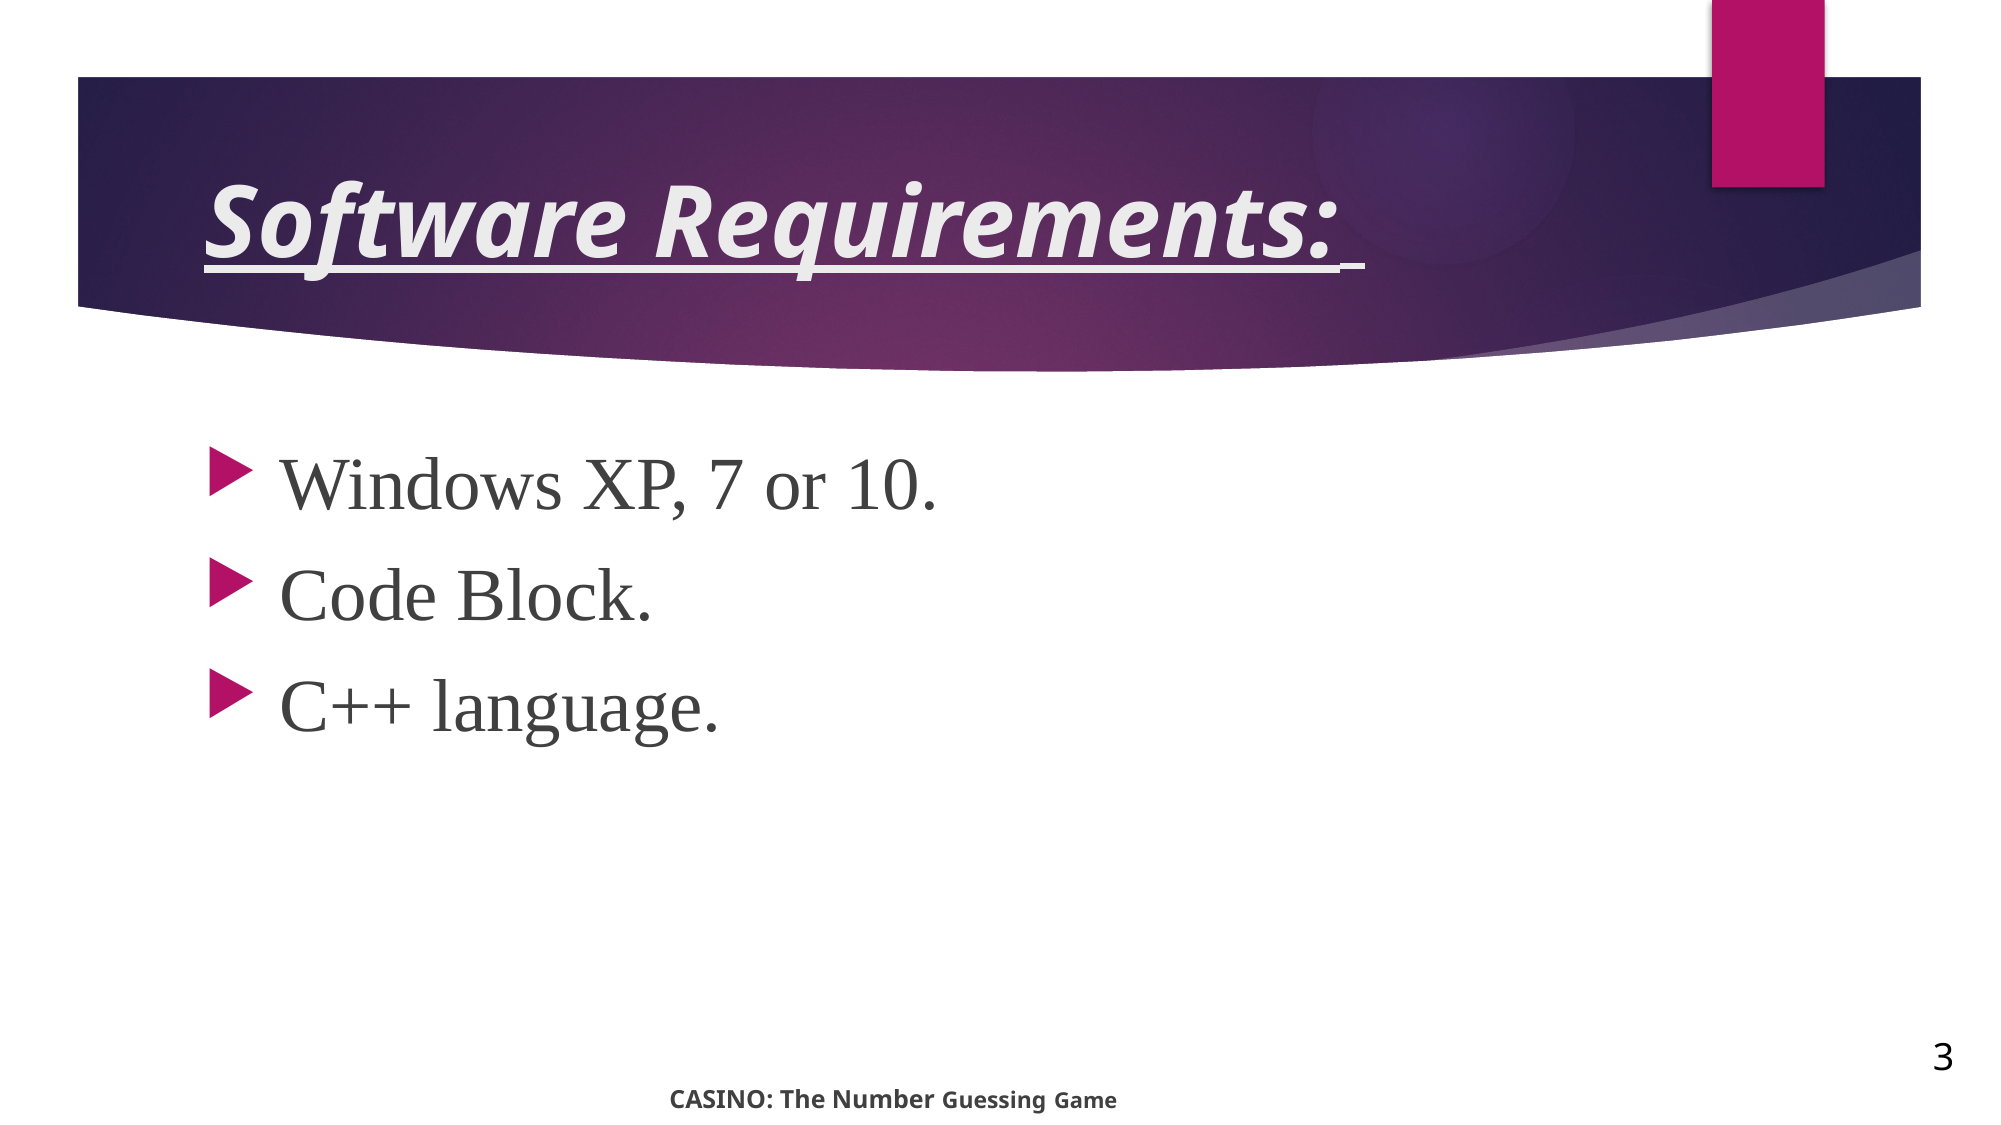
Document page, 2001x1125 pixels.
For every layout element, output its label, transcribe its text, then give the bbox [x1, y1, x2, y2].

text_box CASINO: The Number Guessing Game [654, 1055, 1200, 1125]
list Windows XP, 7 or 10. Code Block. C++ language. [189, 427, 1638, 988]
title Software Requirements: [189, 159, 1627, 276]
text_box 3 [1917, 1030, 1967, 1081]
